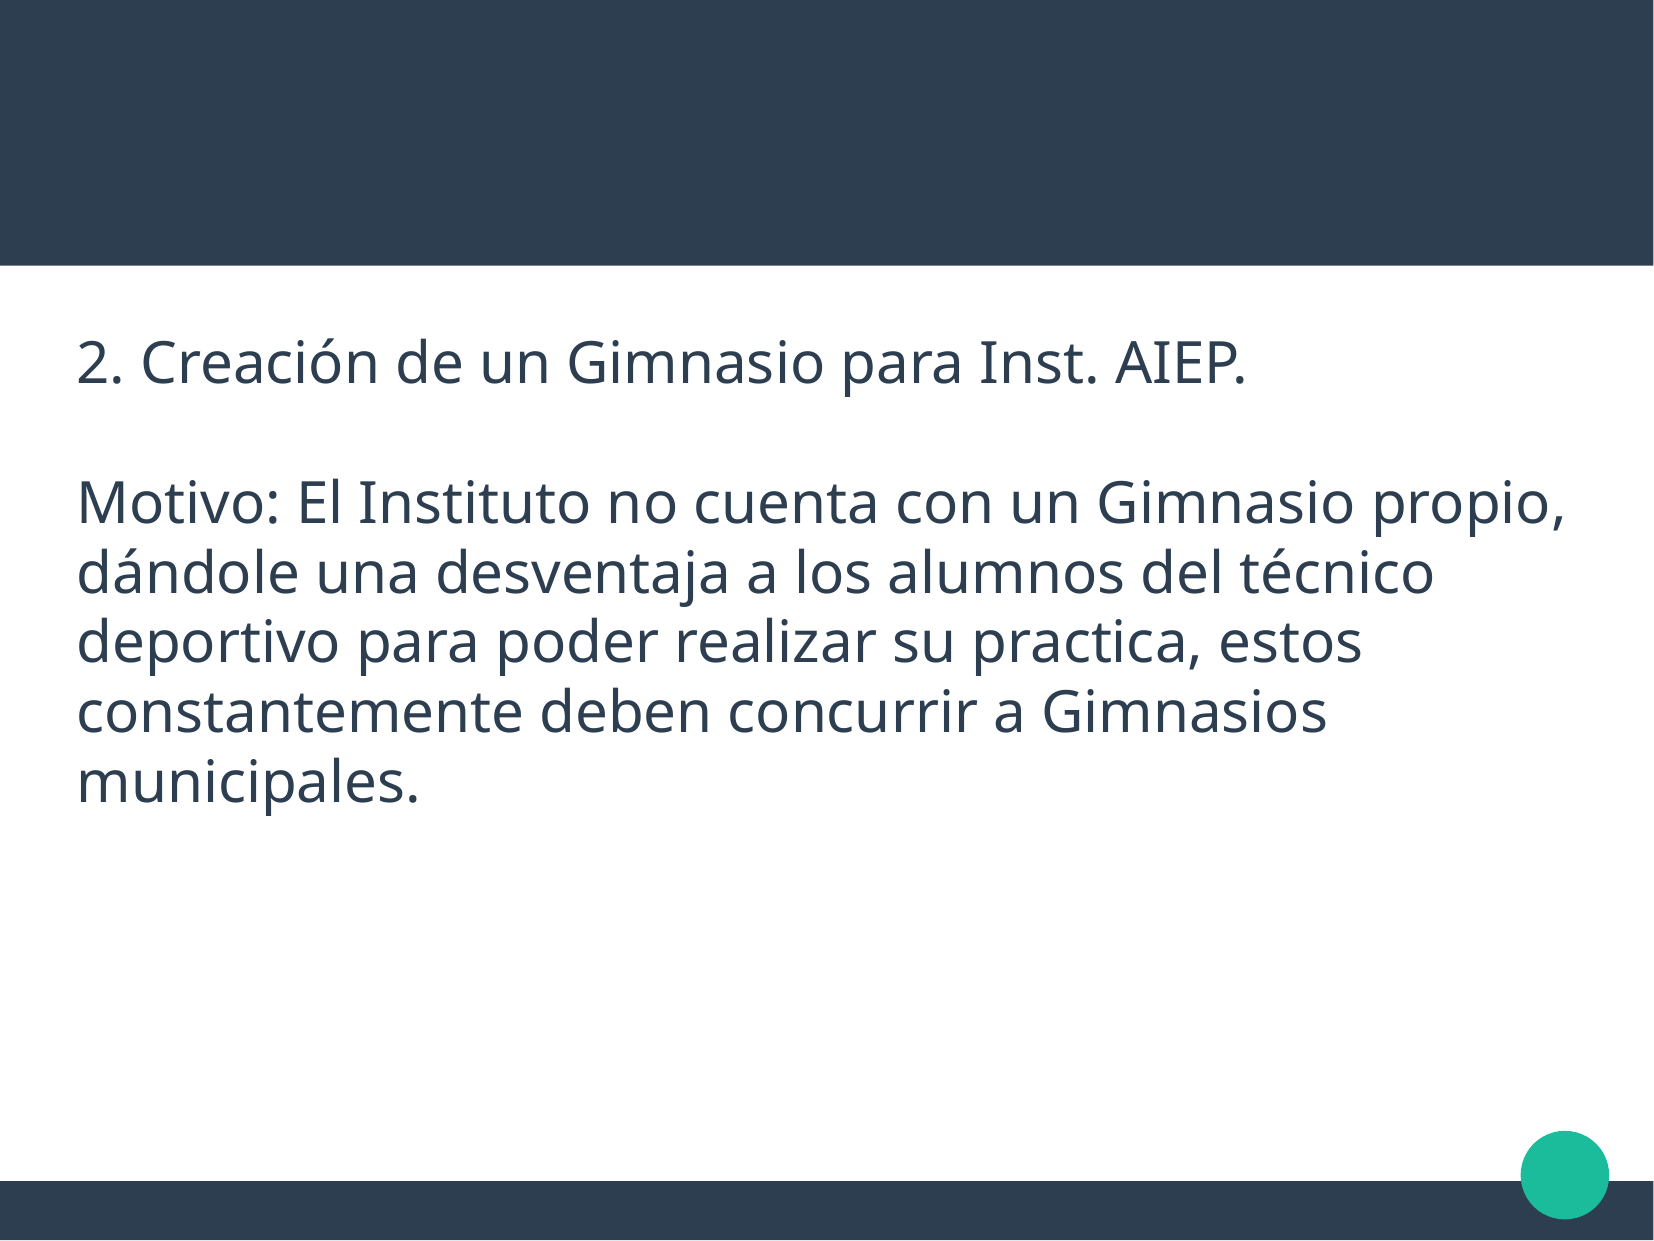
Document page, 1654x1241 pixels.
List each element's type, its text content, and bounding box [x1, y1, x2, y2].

text_box 2. Creación de un Gimnasio para Inst. AIEP. Motivo: El Instituto no cuenta con un Gimnasio propio, dándole una desventaja a los alumnos del técnico deportivo para poder realizar su practica, estos constantemente deben concurrir a Gimnasios municipales. [58, 324, 1595, 1152]
